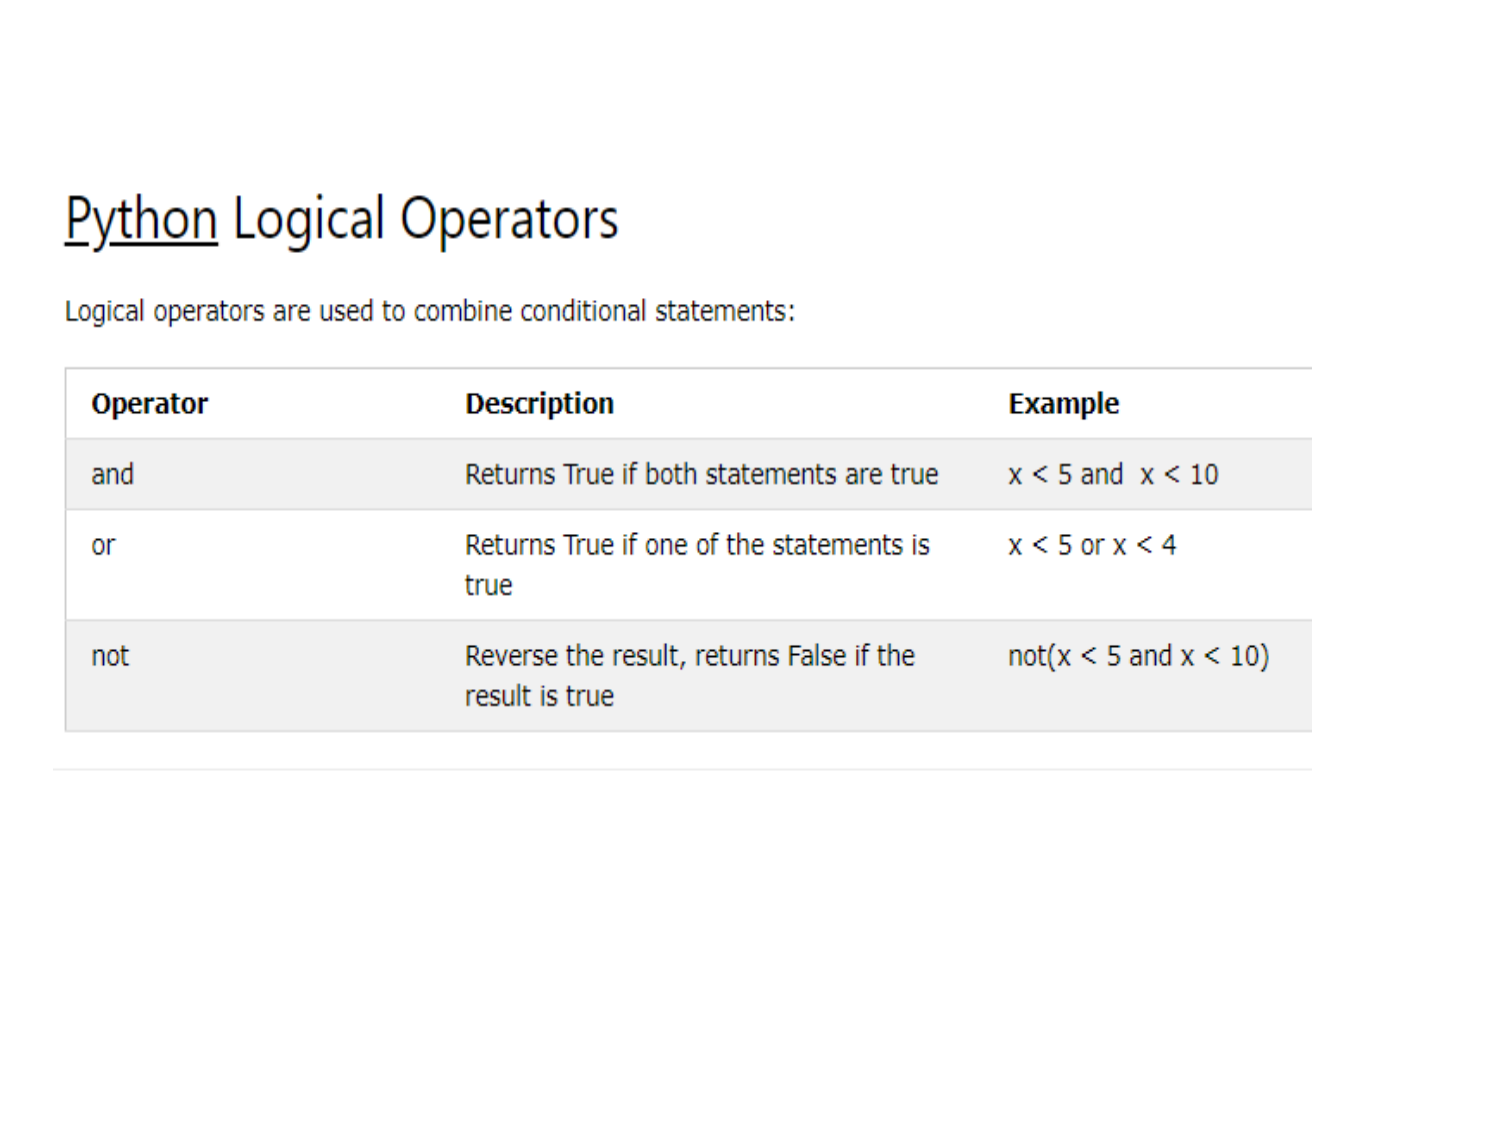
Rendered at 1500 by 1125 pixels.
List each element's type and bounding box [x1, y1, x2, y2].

picture [52, 160, 1313, 776]
